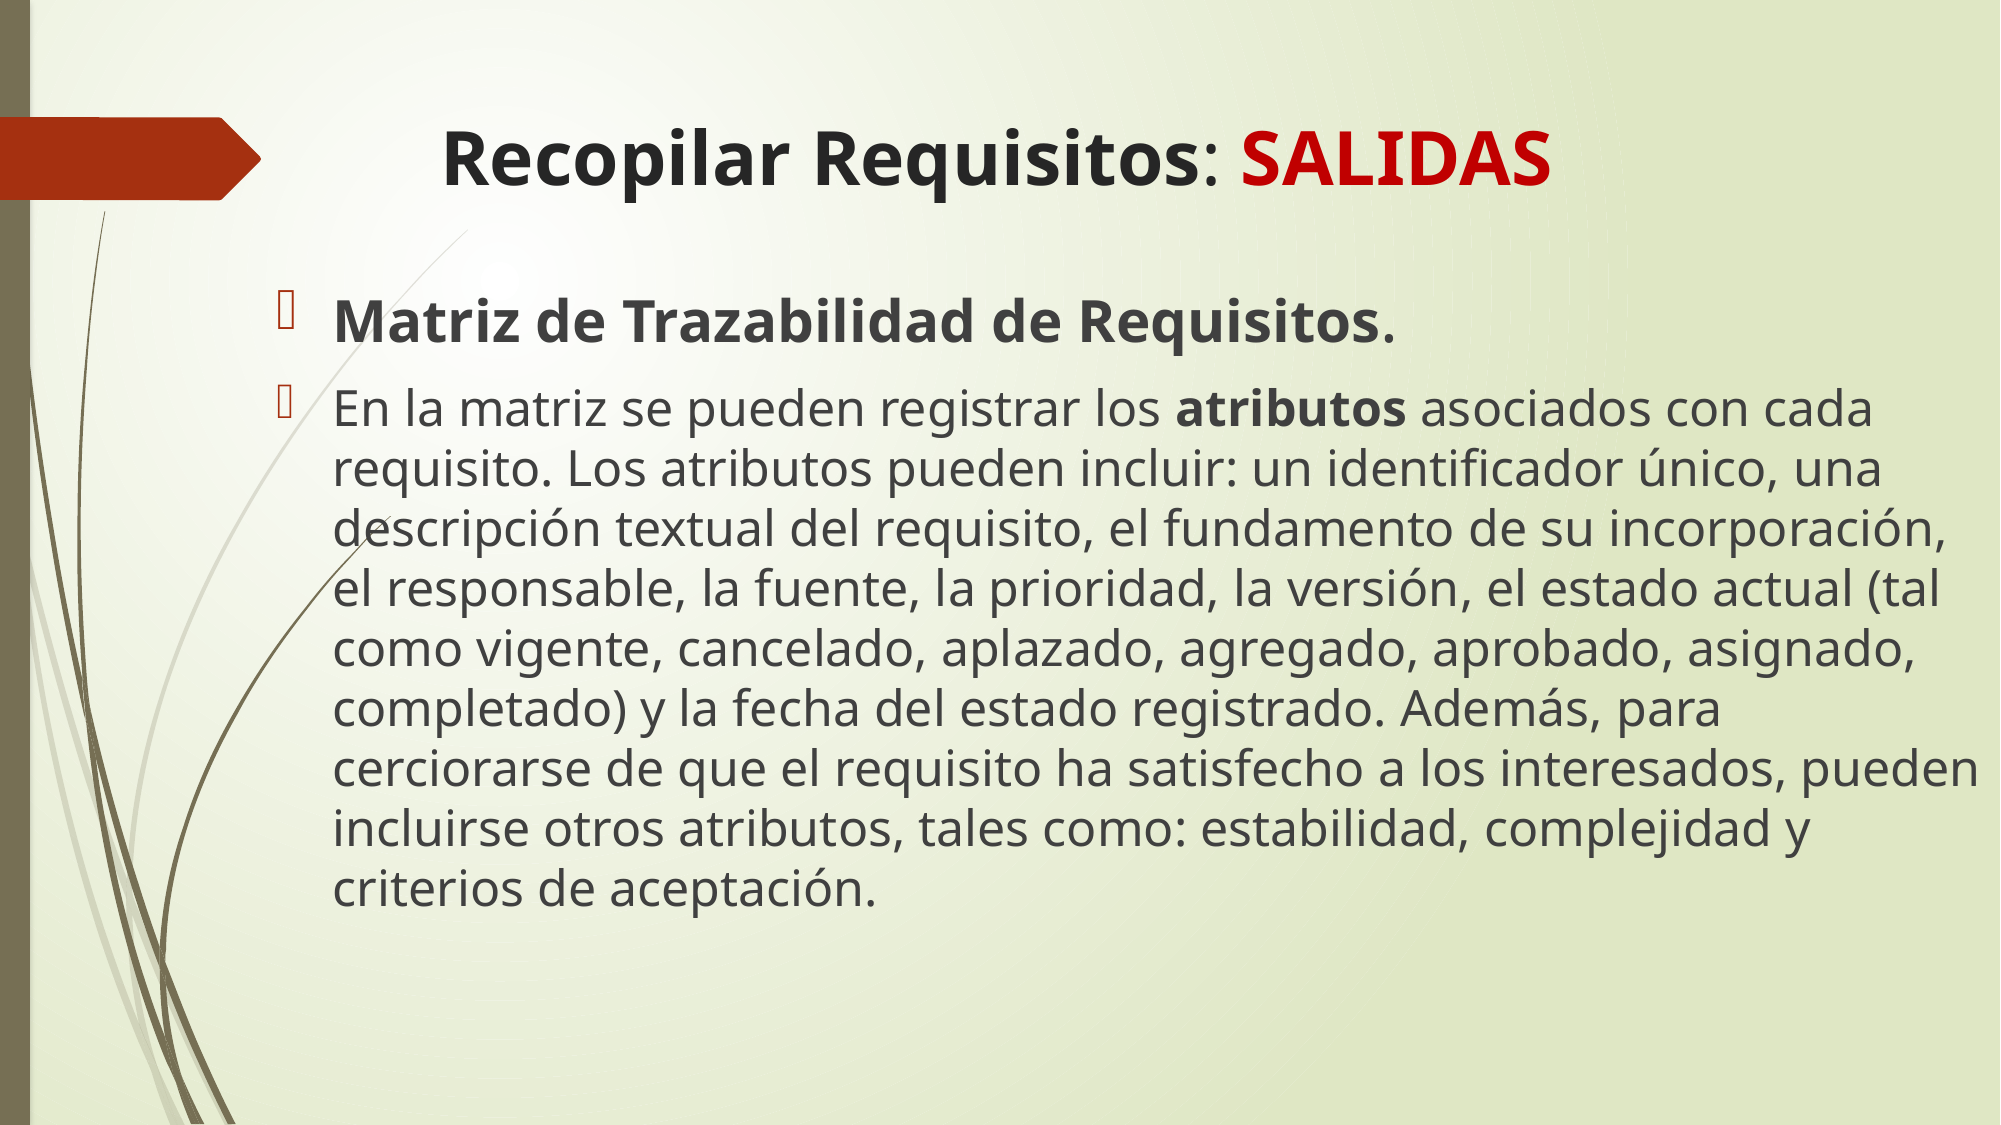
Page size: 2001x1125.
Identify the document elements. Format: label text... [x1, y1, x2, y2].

title Recopilar Requisitos: SALIDAS [425, 102, 1888, 267]
list Matriz de Trazabilidad de Requisitos. En la matriz se pueden registrar los atributos asociados con cada requisito. Los atributos pueden incluir: un identificador único, una descripción textual del requisito, el fundamento de su incorporación, el responsable, la fuente, la prioridad, la versión, el estado actual (tal como vigente, cancelado, aplazado, agregado, aprobado, asignado, completado) y la fecha del estado registrado. Además, para cerciorarse de que el requisito ha satisfecho a los interesados, pueden incluirse otros atributos, tales como: estabilidad, complejidad y criterios de aceptación. [261, 267, 2000, 828]
